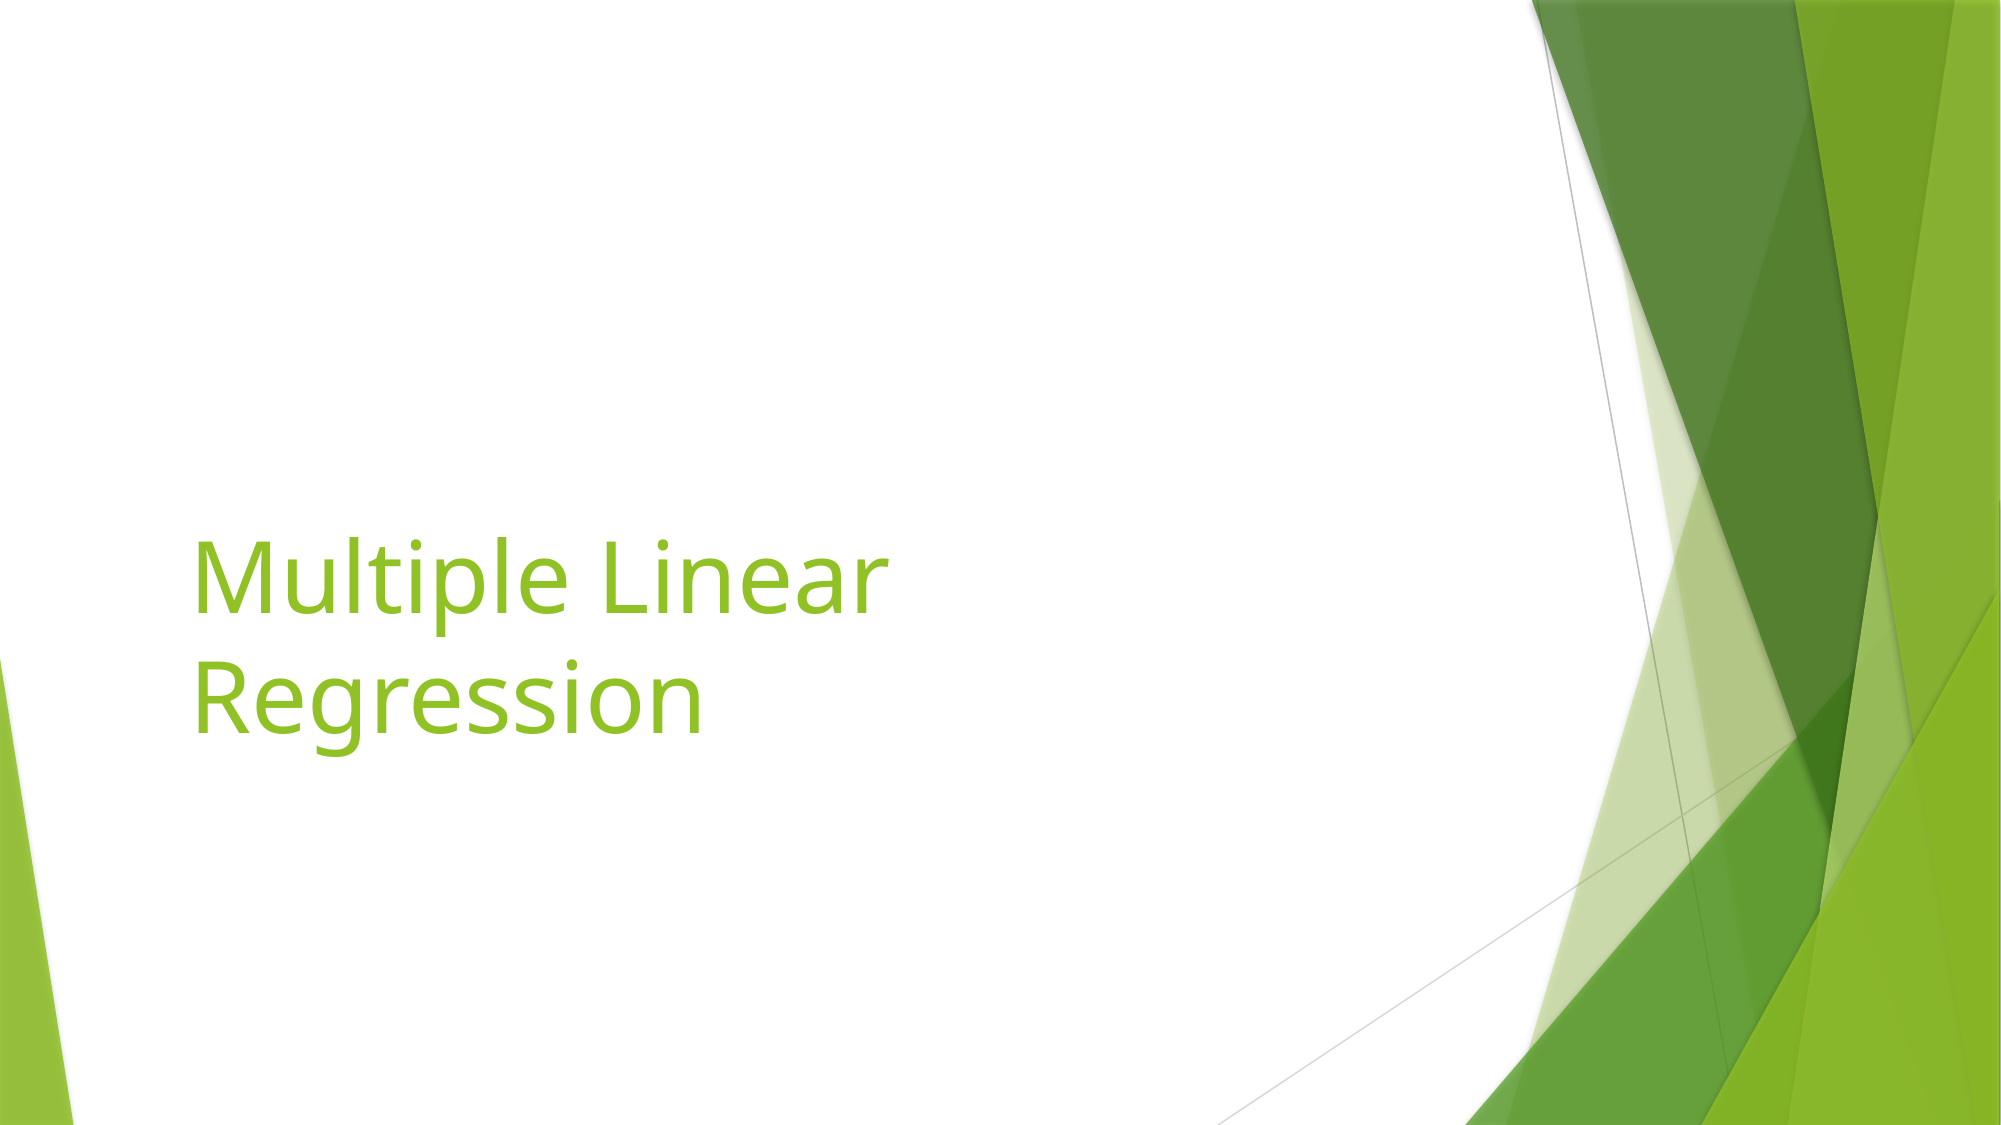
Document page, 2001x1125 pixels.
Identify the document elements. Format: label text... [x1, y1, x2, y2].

title Multiple Linear Regression [187, 511, 1297, 754]
